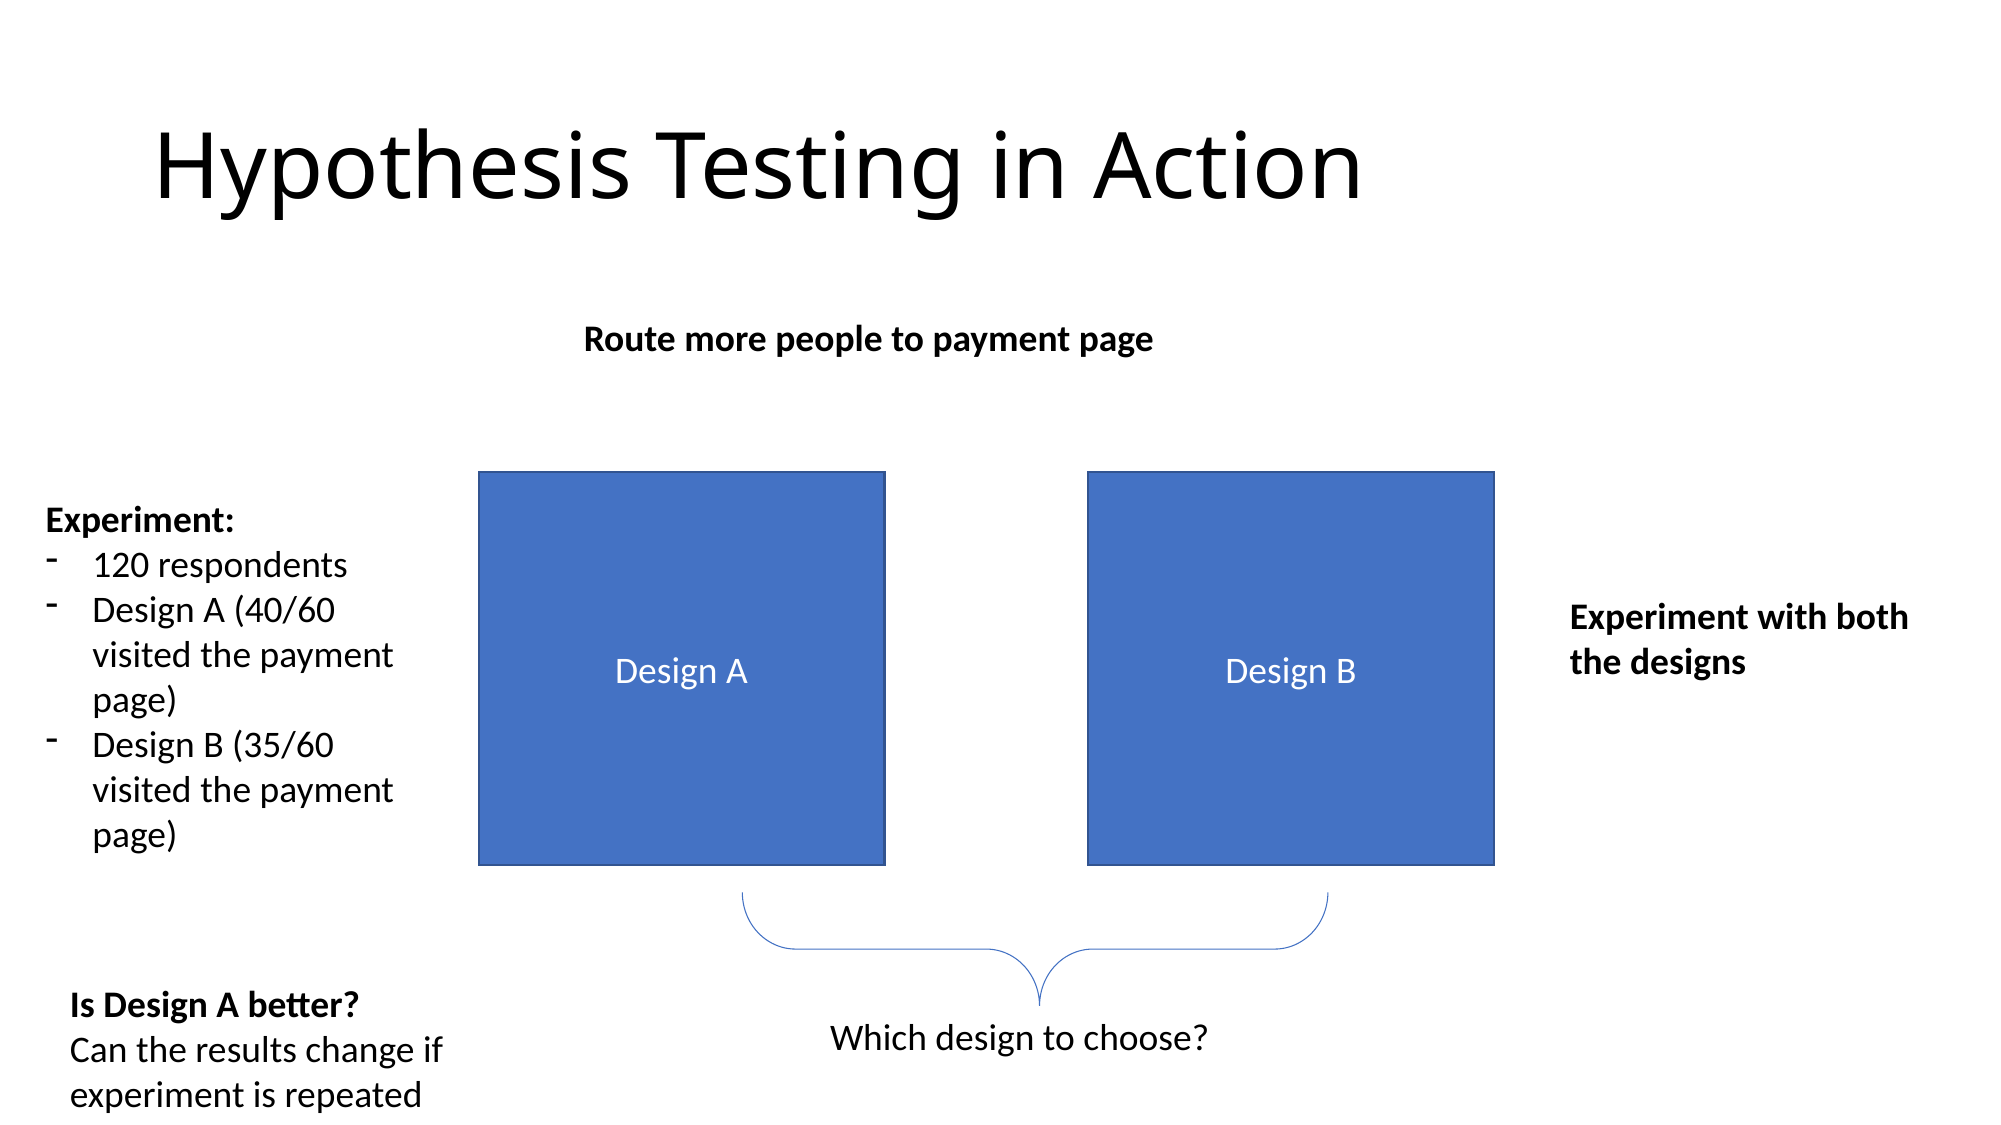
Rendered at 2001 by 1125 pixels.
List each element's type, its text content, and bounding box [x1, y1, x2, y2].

text_box Design A [478, 471, 886, 866]
text_box [741, 892, 1329, 1005]
text_box Route more people to payment page [569, 306, 1421, 367]
text_box Experiment with both the designs [1555, 584, 1944, 690]
text_box Is Design A better? Can the results change if experiment is repeated [55, 972, 570, 1123]
title Hypothesis Testing in Action [137, 59, 1863, 278]
text_box Which design to choose? [815, 1005, 1292, 1066]
text_box Design B [1087, 471, 1495, 866]
text_box Experiment: 120 respondents Design A (40/60 visited the payment page) Design B (35/60 visited the payment page) [30, 487, 413, 863]
